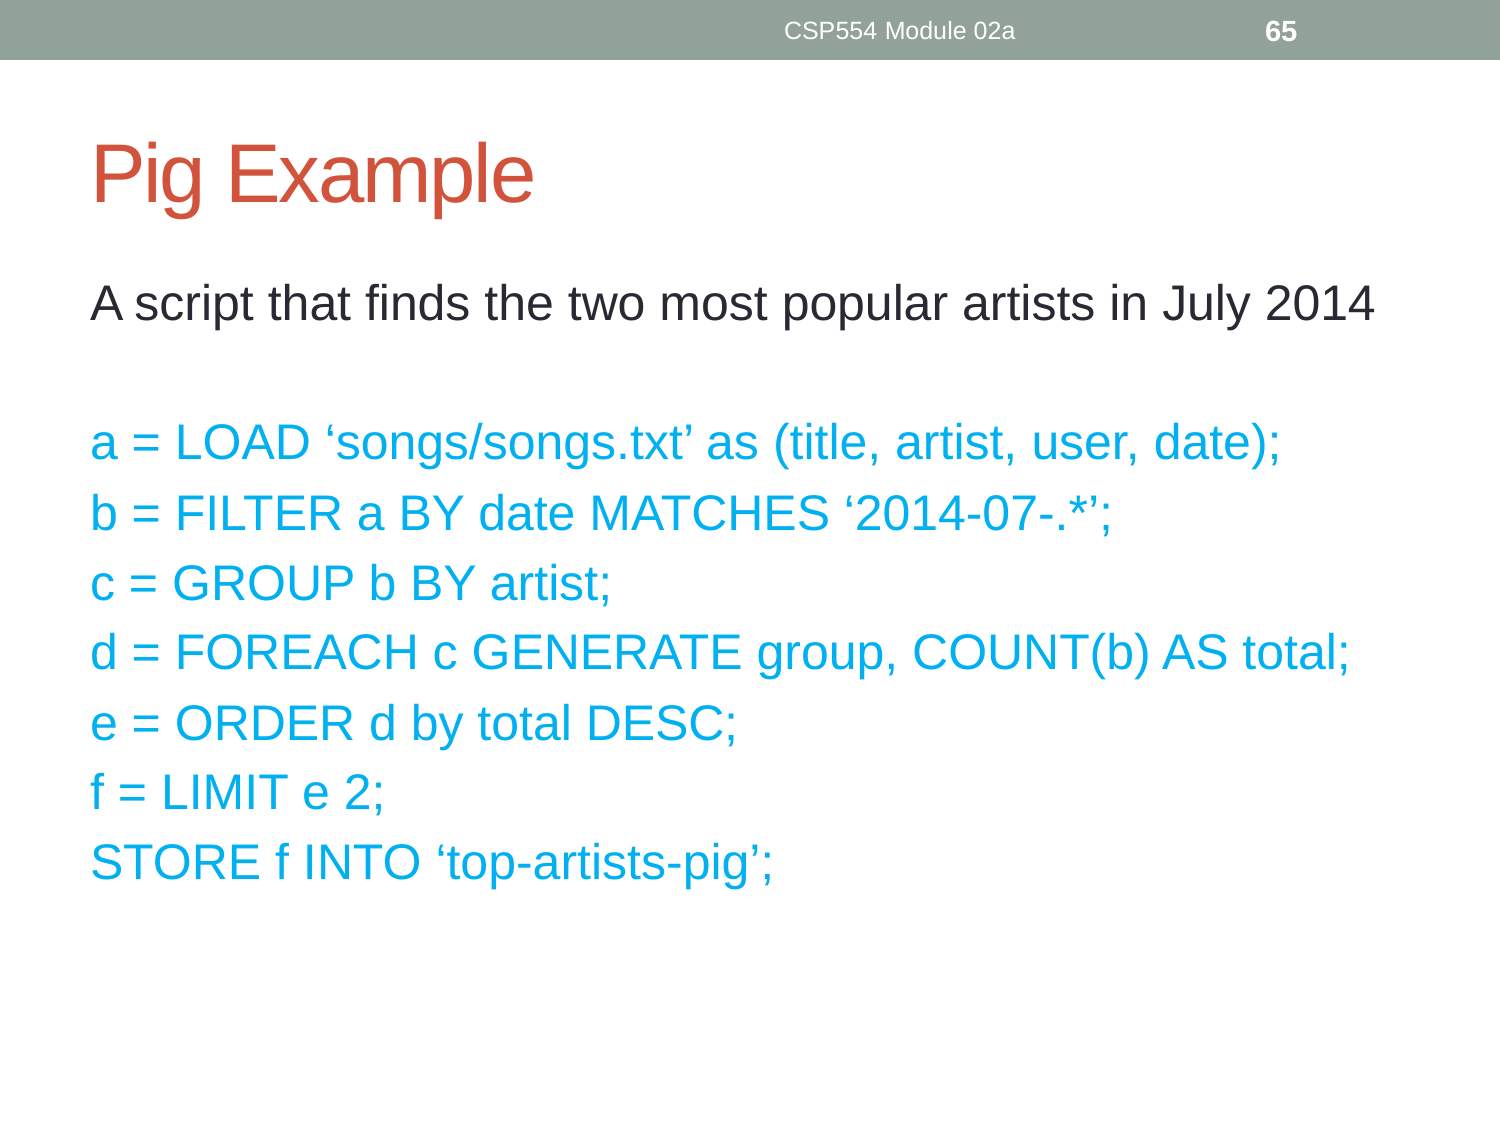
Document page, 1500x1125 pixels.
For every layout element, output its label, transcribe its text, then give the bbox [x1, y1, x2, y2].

list A script that finds the two most popular artists in July 2014 a = LOAD ‘songs/songs.txt’ as (title, artist, user, date); b = FILTER a BY date MATCHES ‘2014-07-.*’; c = GROUP b BY artist; d = FOREACH c GENERATE group, COUNT(b) AS total; e = ORDER d by total DESC; f = LIMIT e 2; STORE f INTO ‘top-artists-pig’; [75, 262, 1425, 1063]
footer CSP554 Module 02a [562, 3, 1238, 57]
title Pig Example [75, 87, 1425, 250]
slide_number 65 [1250, 3, 1425, 57]
